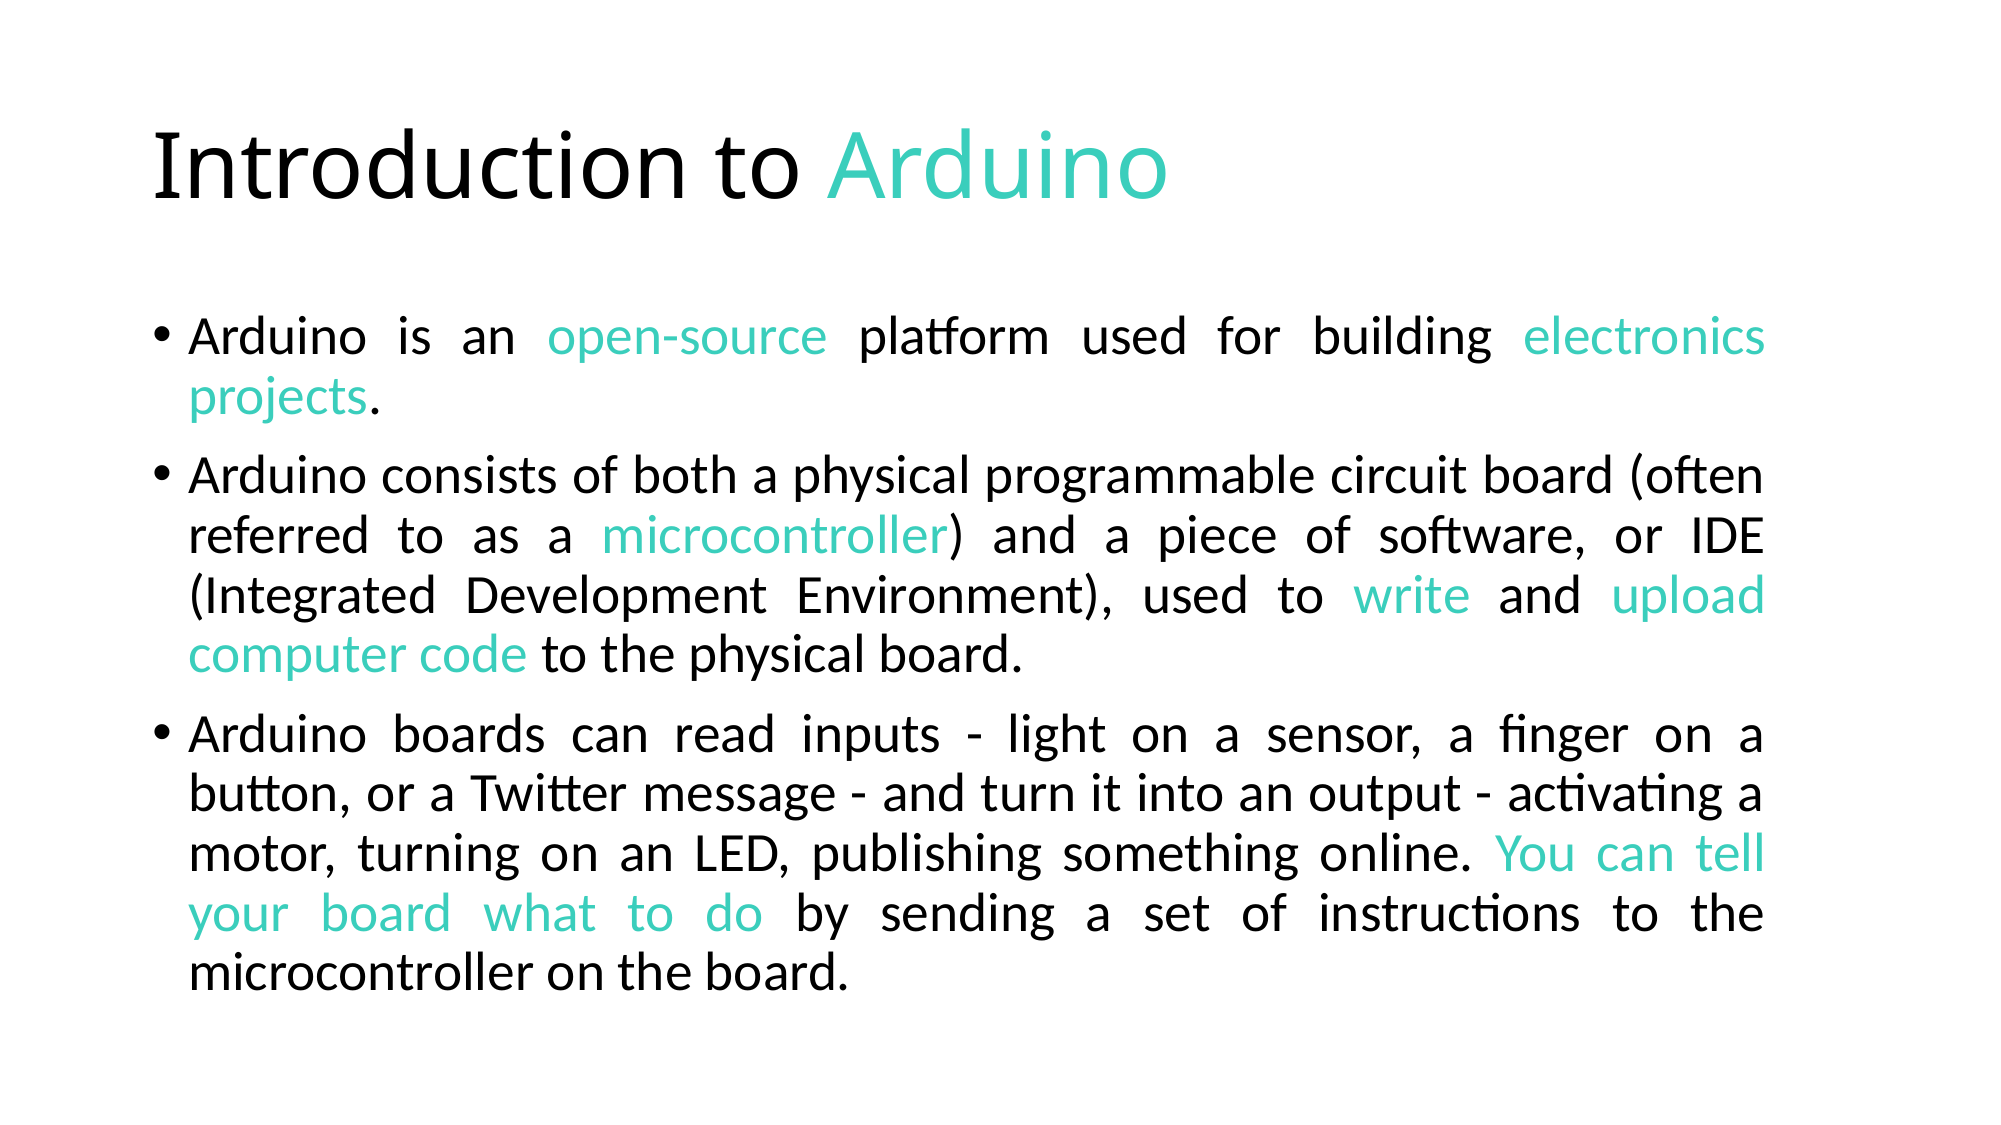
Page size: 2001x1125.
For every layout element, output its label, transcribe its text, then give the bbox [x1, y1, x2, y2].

list Arduino is an open-source platform used for building electronics projects. Arduino consists of both a physical programmable circuit board (often referred to as a microcontroller) and a piece of software, or IDE (Integrated Development Environment), used to write and upload computer code to the physical board. Arduino boards can read inputs - light on a sensor, a finger on a button, or a Twitter message - and turn it into an output - activating a motor, turning on an LED, publishing something online. You can tell your board what to do by sending a set of instructions to the microcontroller on the board. [137, 299, 1782, 1014]
title Introduction to Arduino [137, 59, 1863, 278]
